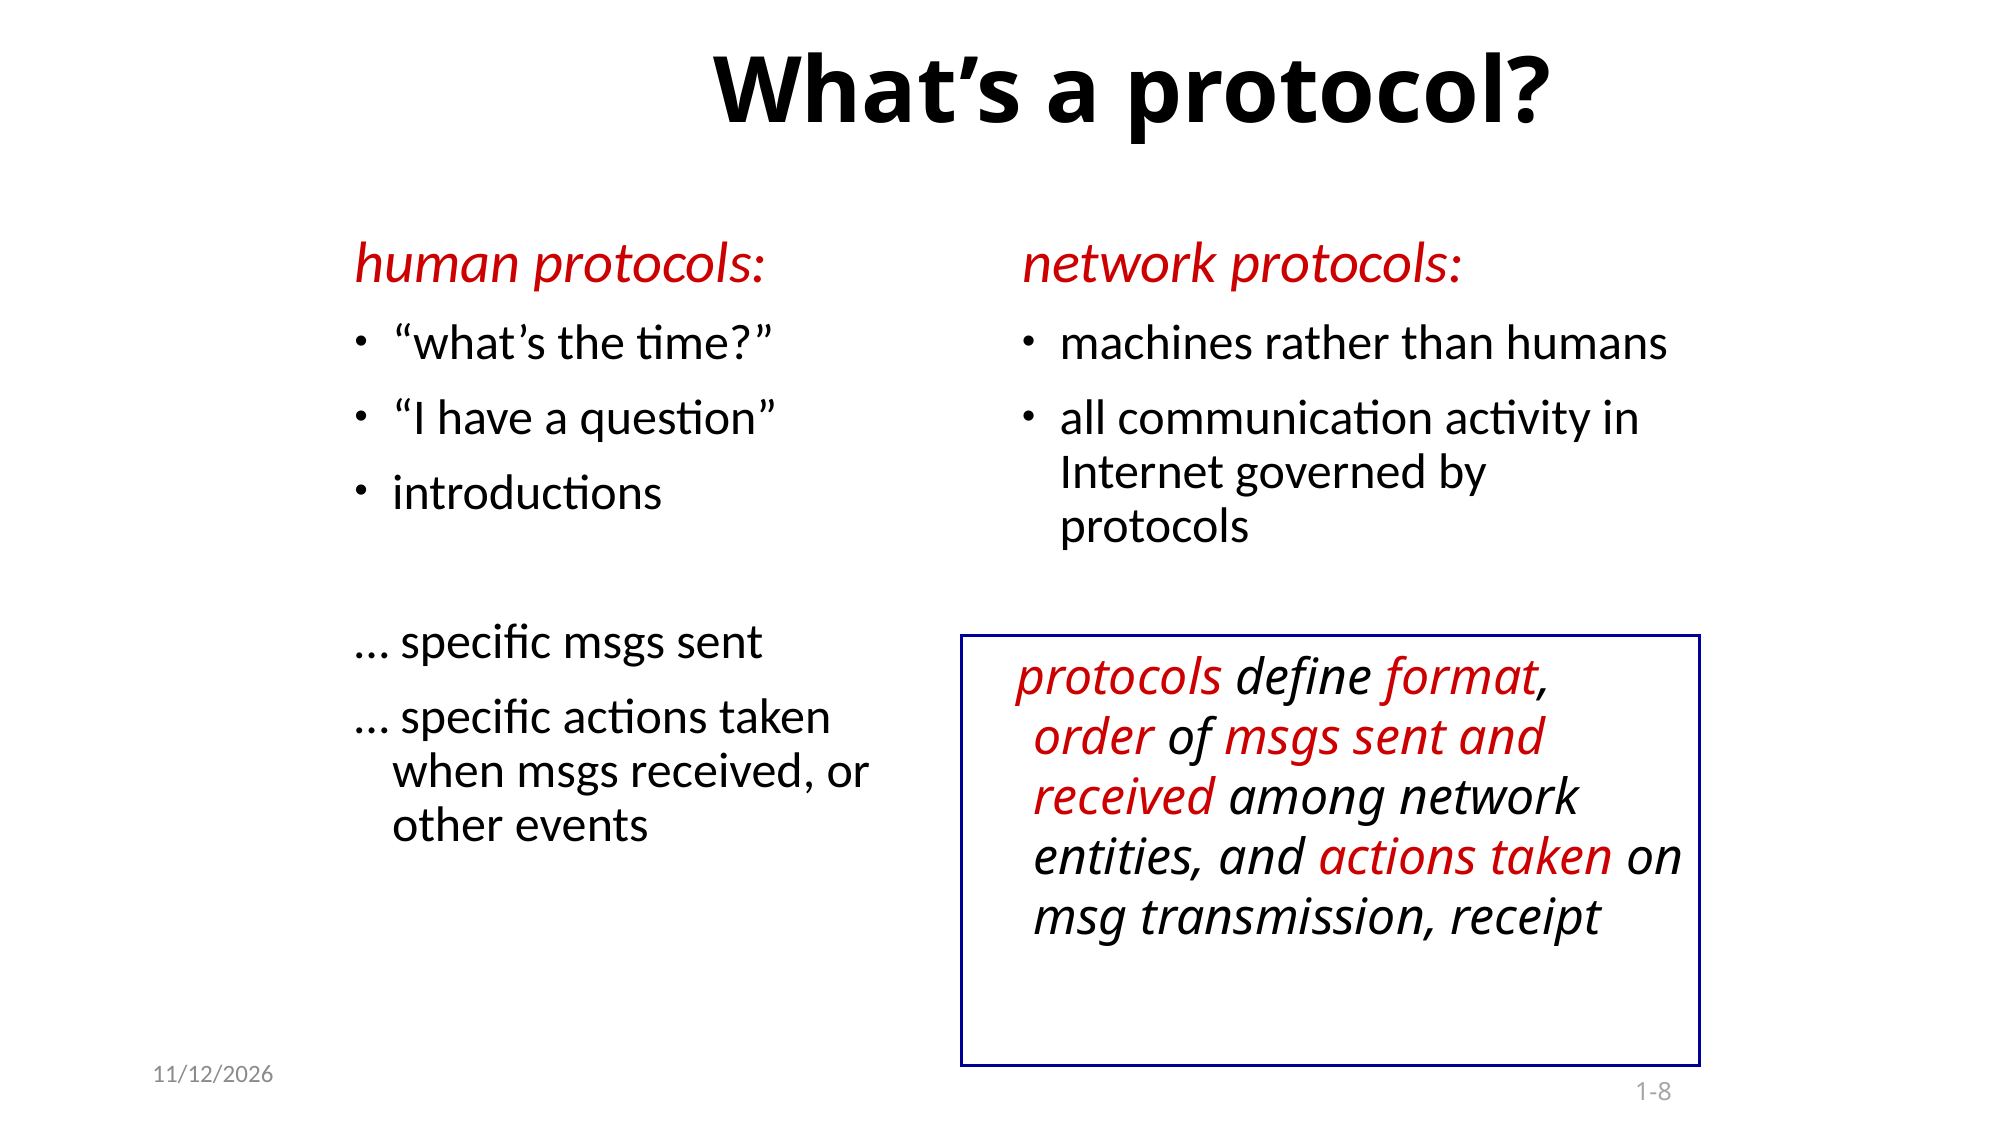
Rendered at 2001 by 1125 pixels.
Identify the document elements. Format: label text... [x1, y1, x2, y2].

slide_number 1-8 [1336, 1062, 1687, 1122]
title What’s a protocol? [698, 22, 1627, 165]
list network protocols: machines rather than humans all communication activity in Internet governed by protocols [1007, 224, 1700, 635]
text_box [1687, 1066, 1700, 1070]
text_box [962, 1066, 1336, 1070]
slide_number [137, 1042, 588, 1103]
list human protocols: “what’s the time?” “I have a question” introductions … specific msgs sent … specific actions taken when msgs received, or other events [339, 224, 927, 988]
text_box [961, 635, 1700, 1066]
